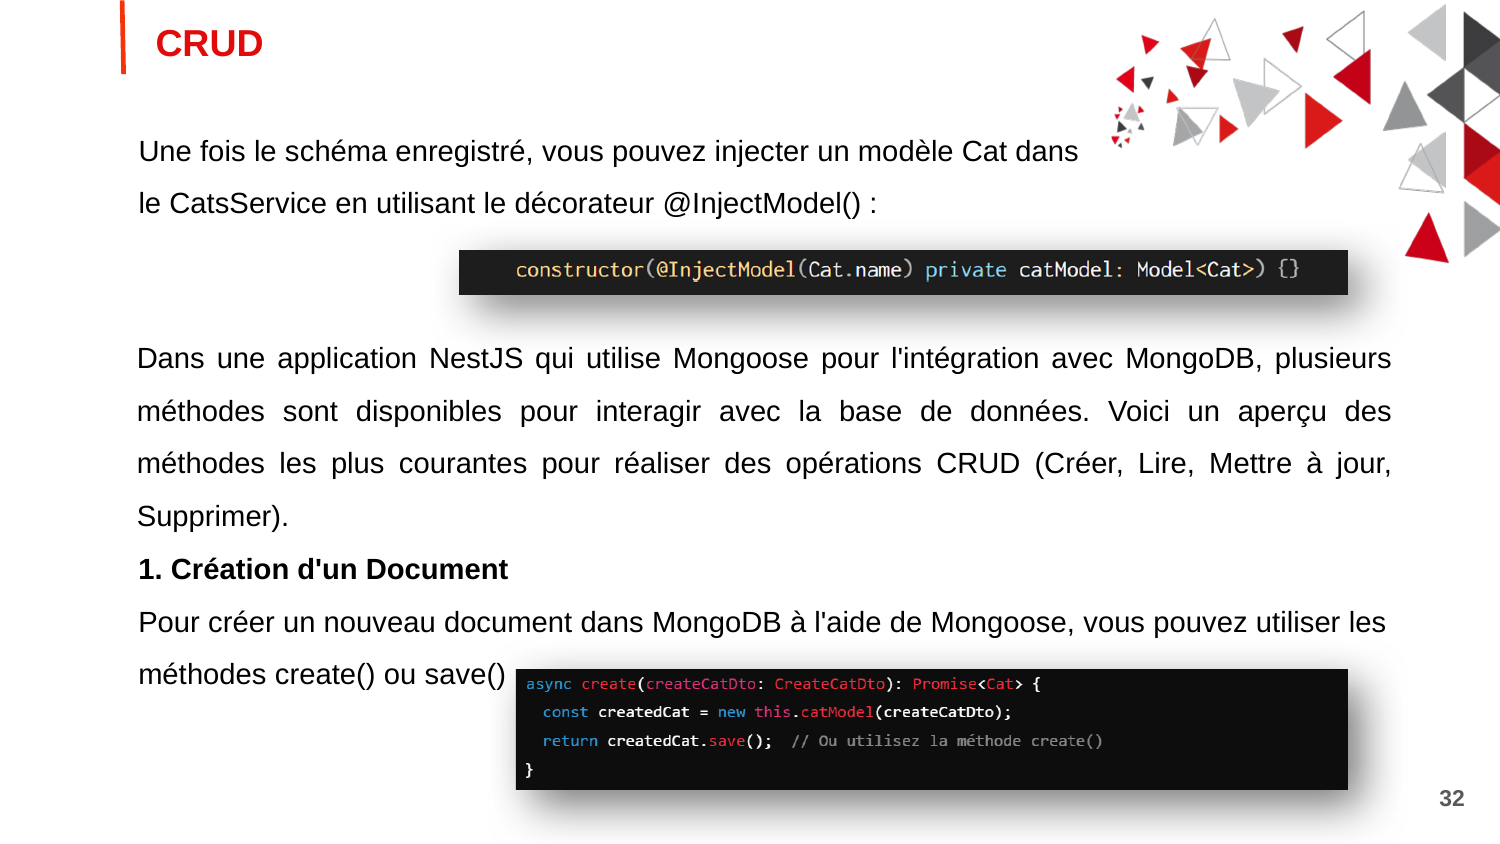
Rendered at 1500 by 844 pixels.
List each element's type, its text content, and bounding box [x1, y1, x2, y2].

text_box CRUD [140, 4, 793, 80]
text_box Une fois le schéma enregistré, vous pouvez injecter un modèle Cat dans le CatsService en utilisant le décorateur @InjectModel() : [123, 107, 1105, 228]
picture [515, 668, 1348, 790]
text_box Dans une application NestJS qui utilise Mongoose pour l'intégration avec MongoDB, plusieurs méthodes sont disponibles pour interagir avec la base de données. Voici un aperçu des méthodes les plus courantes pour réaliser des opérations CRUD (Créer, Lire, Mettre à jour, Supprimer). [122, 314, 1409, 540]
picture [459, 0, 1500, 295]
text_box 1. Création d'un Document Pour créer un nouveau document dans MongoDB à l'aide de Mongoose, vous pouvez utiliser les méthodes create() ou save() [123, 525, 1411, 698]
slide_number 32 [1389, 764, 1480, 830]
